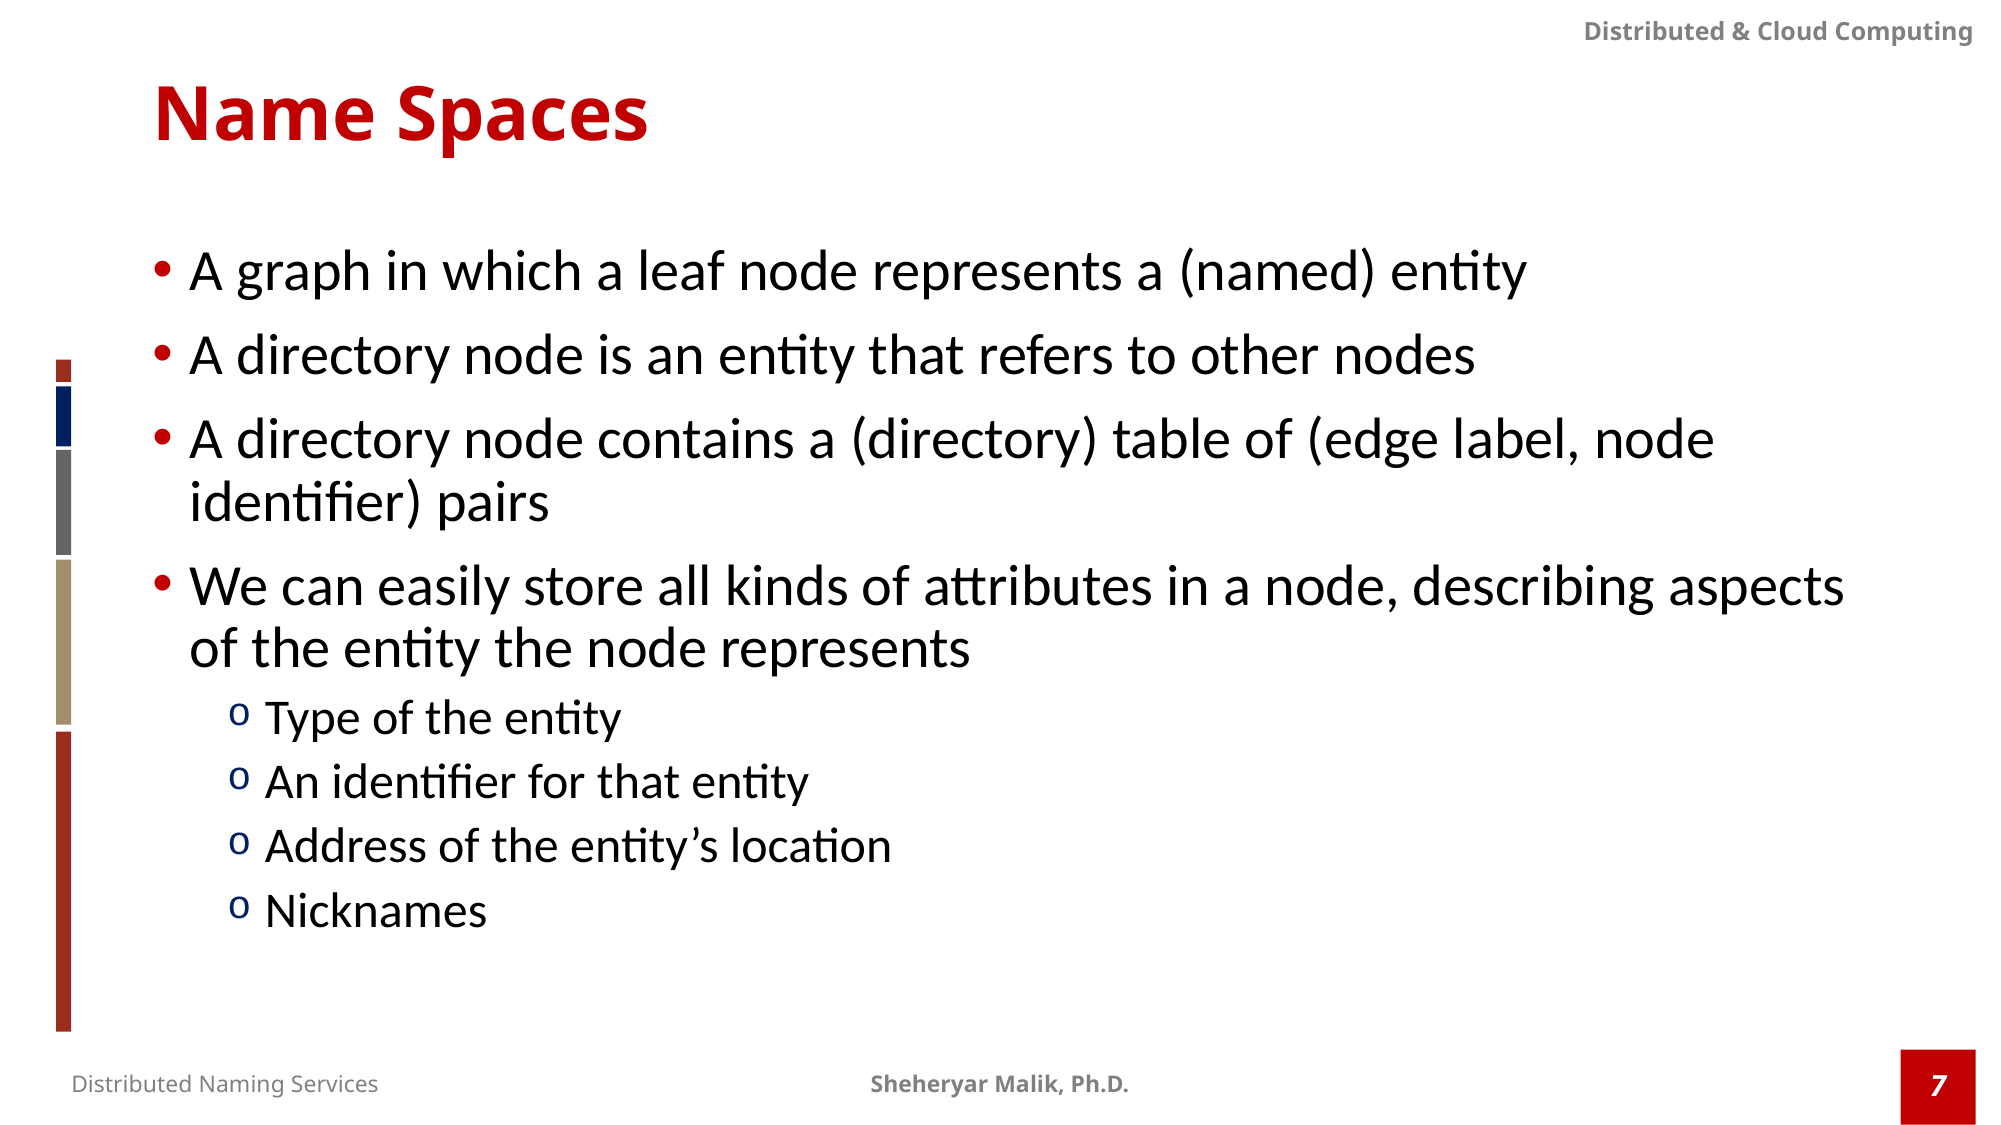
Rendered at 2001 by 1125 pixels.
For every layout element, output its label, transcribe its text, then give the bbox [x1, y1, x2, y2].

list A graph in which a leaf node represents a (named) entity A directory node is an entity that refers to other nodes A directory node contains a (directory) table of (edge label, node identifier) pairs We can easily store all kinds of attributes in a node, describing aspects of the entity the node represents Type of the entity An identifier for that entity Address of the entity’s location Nicknames [137, 232, 1863, 1043]
title Name Spaces [137, 7, 1863, 226]
